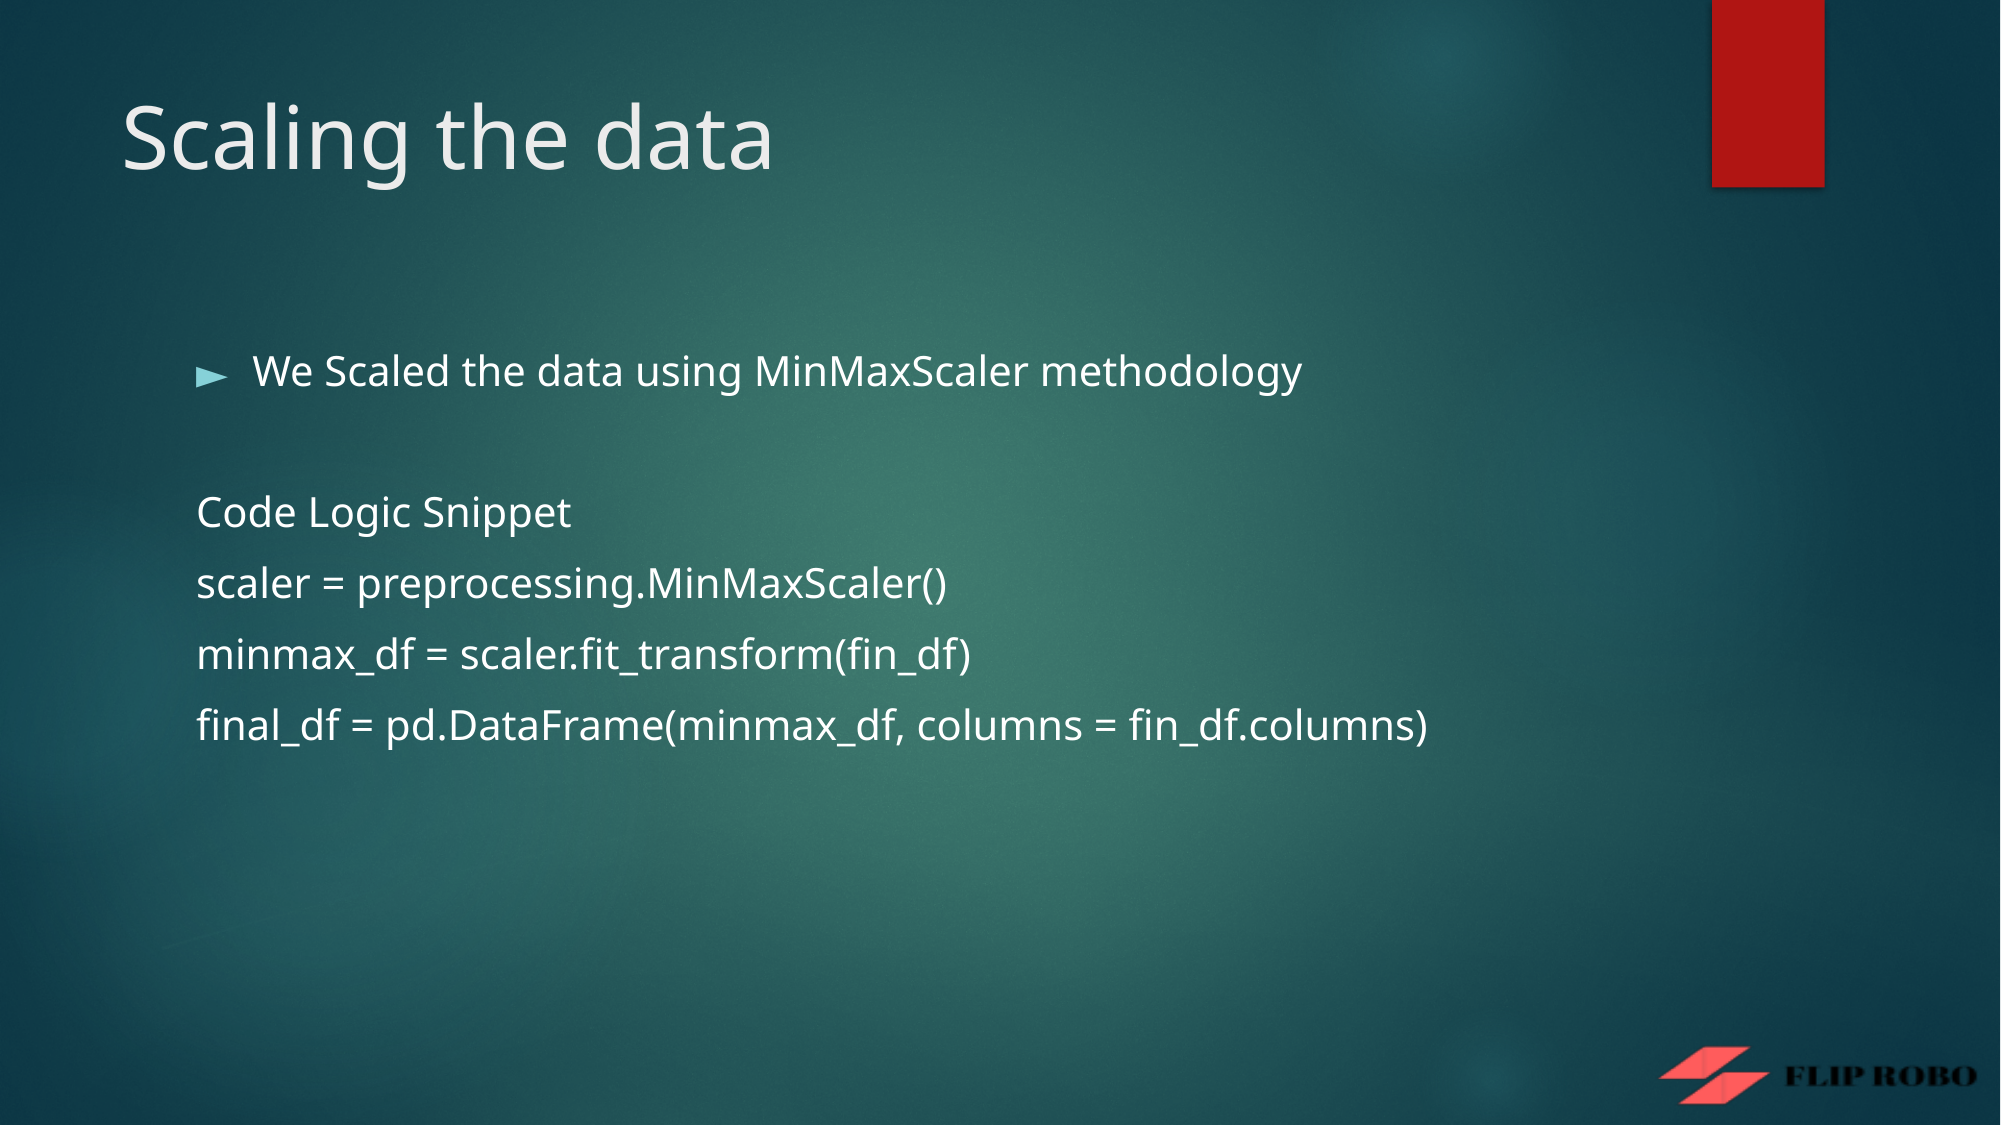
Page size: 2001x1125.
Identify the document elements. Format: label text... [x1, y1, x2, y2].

list We Scaled the data using MinMaxScaler methodology Code Logic Snippet scaler = preprocessing.MinMaxScaler() minmax_df = scaler.fit_transform(fin_df) final_df = pd.DataFrame(minmax_df, columns = fin_df.columns) [181, 336, 1649, 1025]
title Scaling the data [106, 74, 1649, 304]
picture [0, 0, 2001, 1125]
